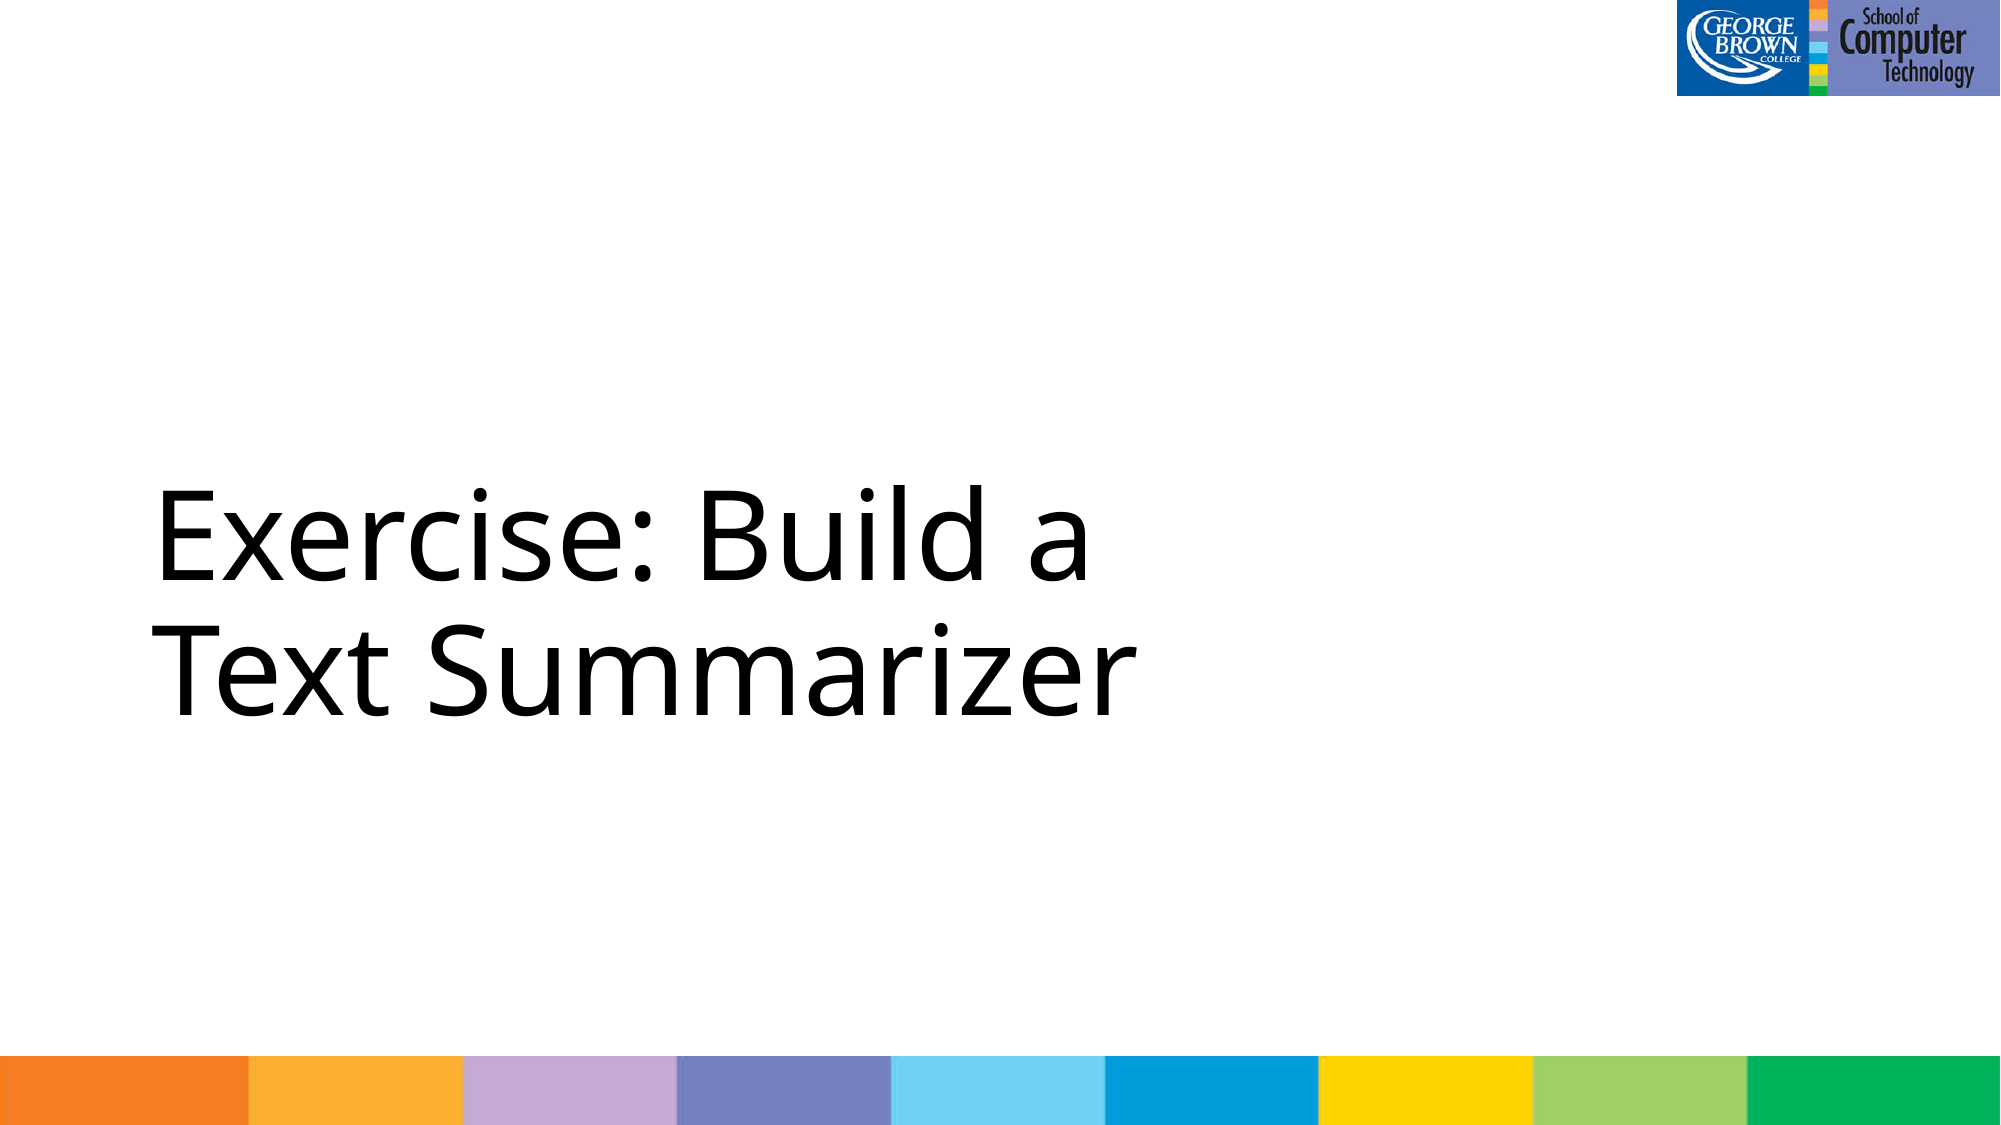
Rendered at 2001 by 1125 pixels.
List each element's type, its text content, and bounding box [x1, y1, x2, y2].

picture [1677, 0, 2000, 96]
picture [0, 1056, 1105, 1125]
picture [1318, 1056, 2000, 1125]
title Exercise: Build a Text Summarizer [136, 280, 1968, 750]
